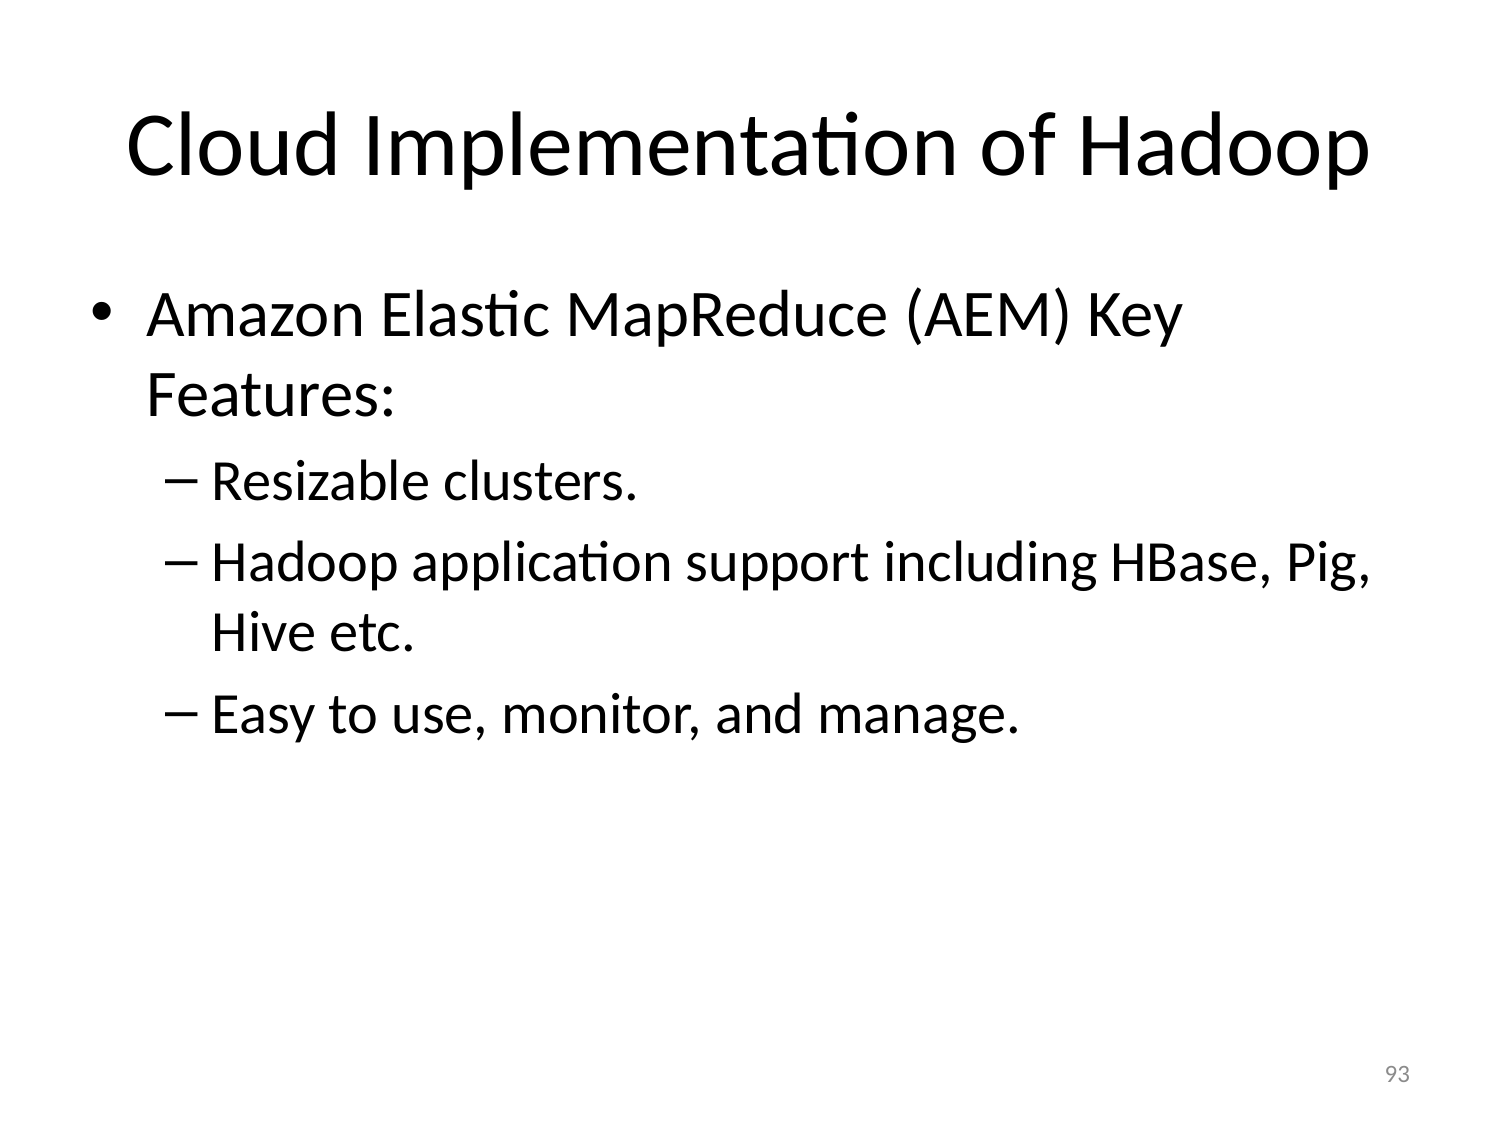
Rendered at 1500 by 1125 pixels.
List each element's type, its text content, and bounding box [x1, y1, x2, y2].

slide_number 93 [1074, 1042, 1425, 1103]
list Amazon Elastic MapReduce (AEM) Key Features: Resizable clusters. Hadoop application support including HBase, Pig, Hive etc. Easy to use, monitor, and manage. [75, 262, 1425, 1005]
title Cloud Implementation of Hadoop [75, 45, 1425, 233]
